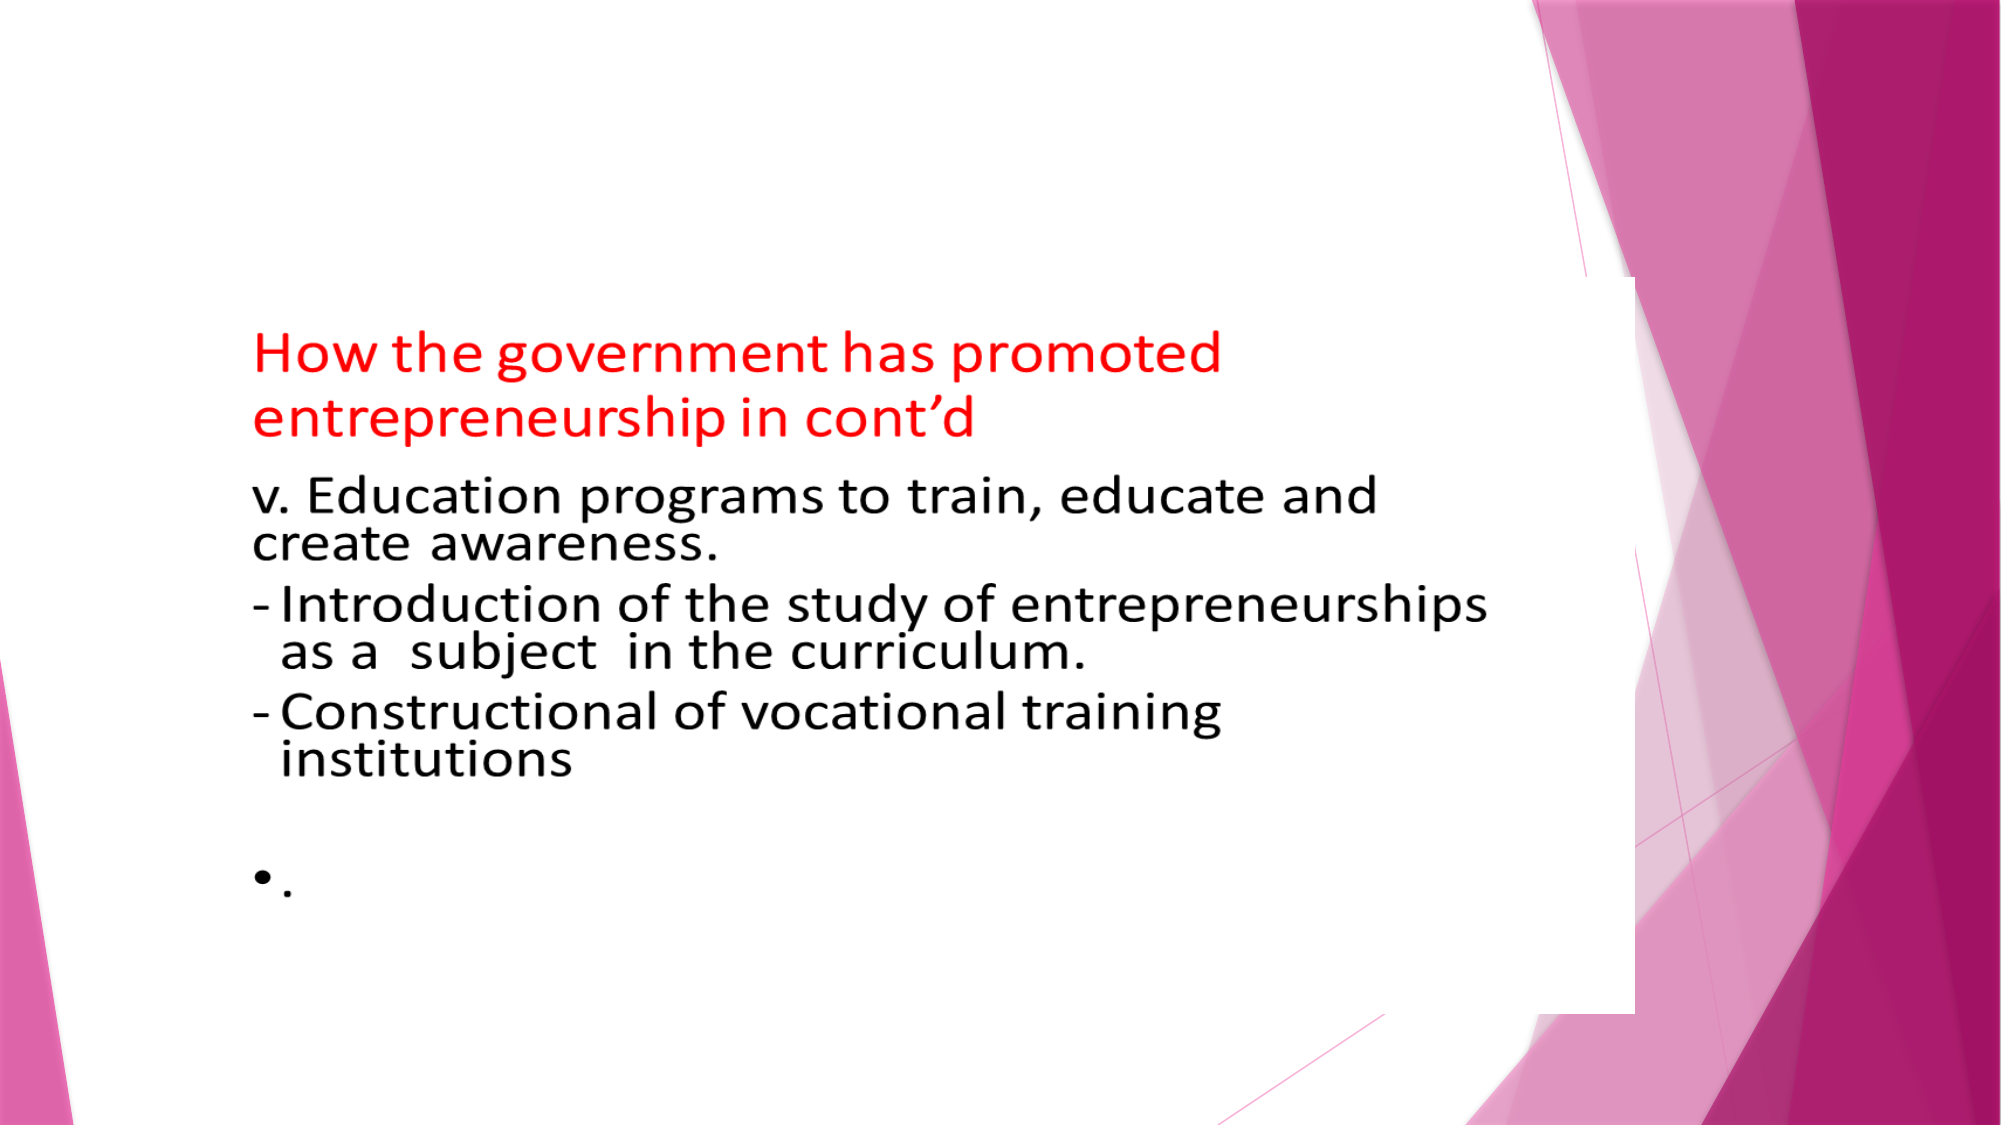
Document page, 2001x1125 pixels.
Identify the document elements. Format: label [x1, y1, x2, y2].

list [136, 276, 1635, 1014]
